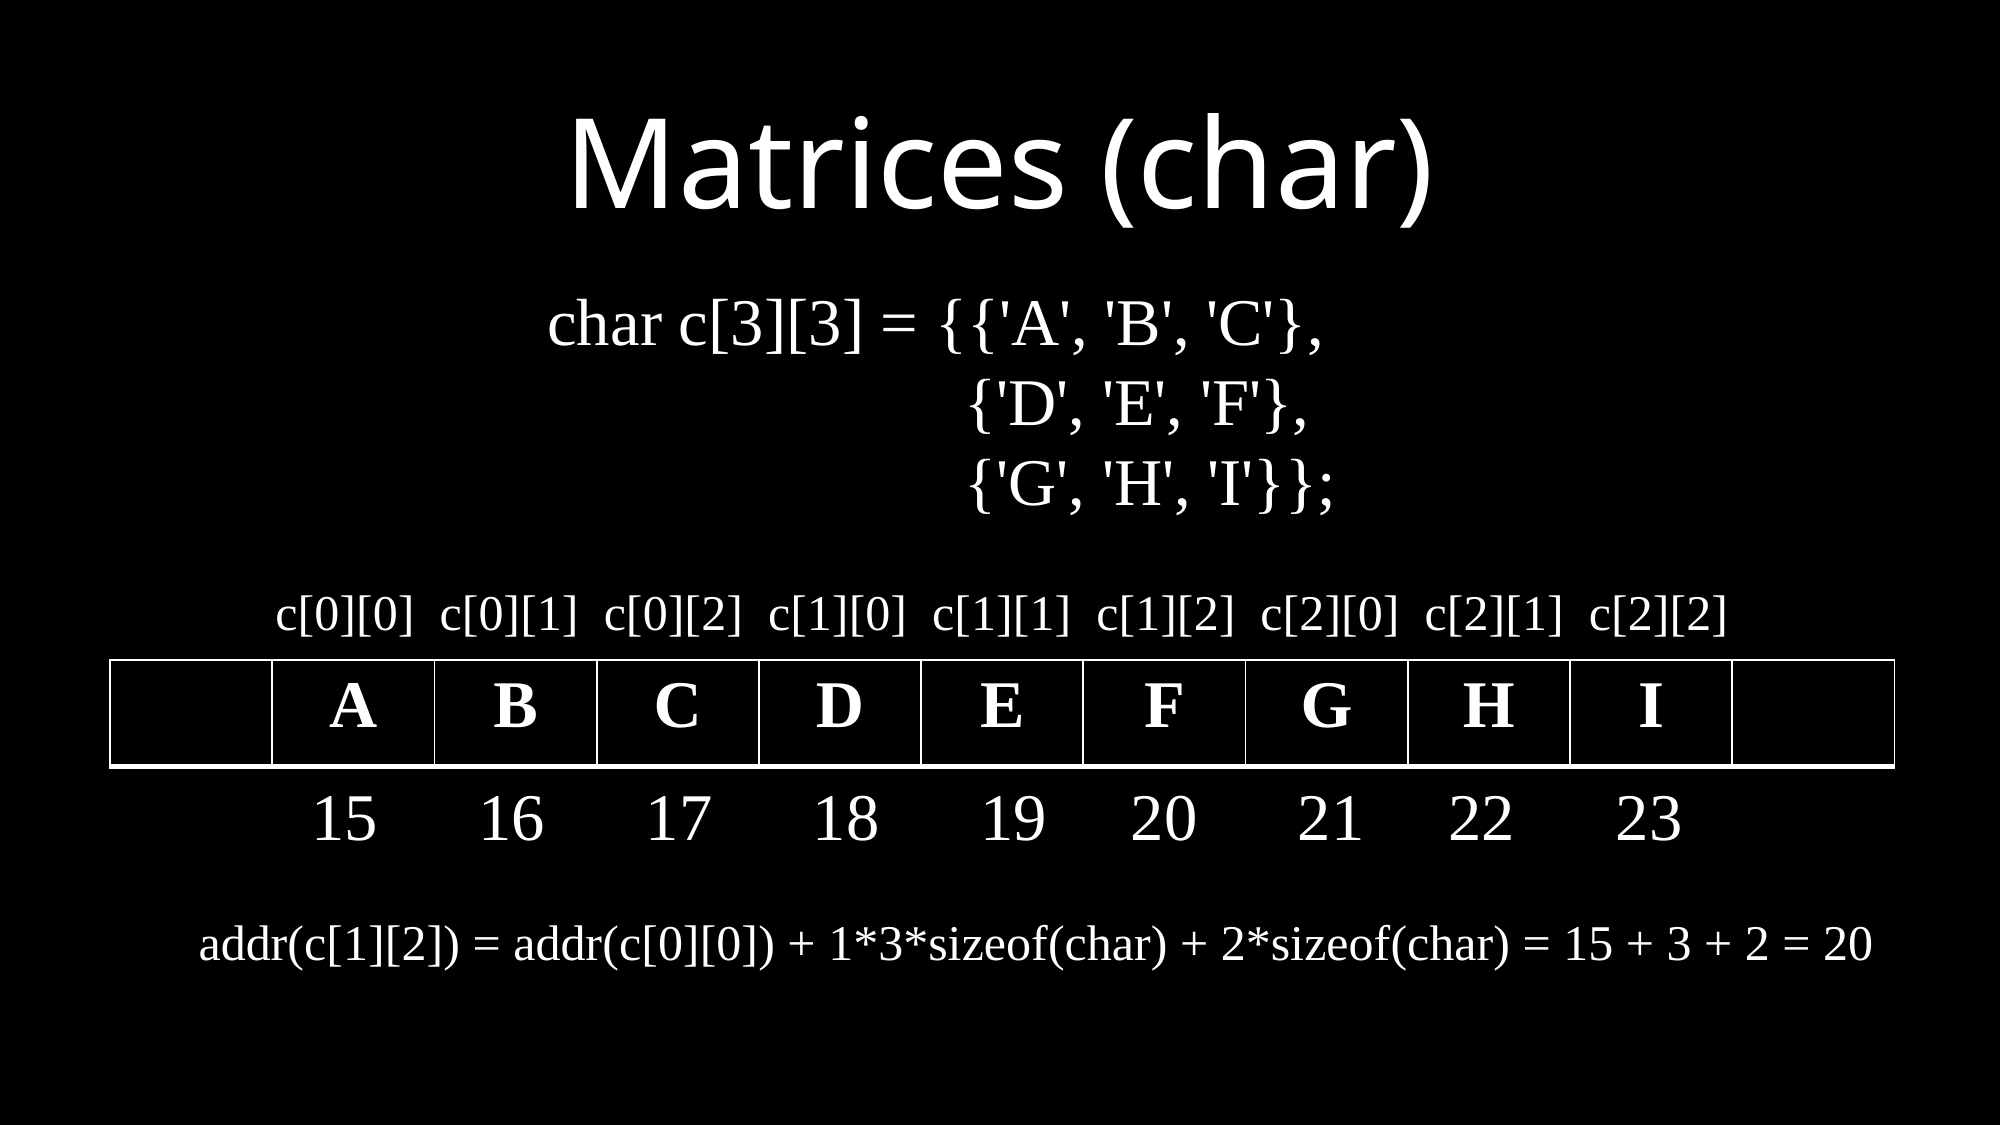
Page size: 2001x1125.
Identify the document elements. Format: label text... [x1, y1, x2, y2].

table_header E [922, 661, 1082, 764]
text_box Matrices (char) [260, 51, 1740, 243]
table_header A [273, 661, 434, 764]
text_box 15 16 17 18 19 20 21 22 23 [279, 766, 1820, 861]
table_header [111, 661, 271, 764]
table_header [1733, 661, 1894, 764]
text_box addr(c[1][2]) = addr(c[0][0]) + 1*3*sizeof(char) + 2*sizeof(char) = 15 + 3 + 2 = 20 [183, 902, 1895, 978]
table_header F [1084, 661, 1245, 764]
table_header I [1571, 661, 1731, 764]
table_header C [598, 661, 758, 764]
table_header B [435, 661, 596, 764]
text_box c[0][0] c[0][1] c[0][2] c[1][0] c[1][1] c[1][2] c[2][0] c[2][1] c[2][2] [260, 572, 1801, 648]
table_header D [760, 661, 920, 764]
text_box char c[3][3] = {{'A', 'B', 'C'}, {'D', 'E', 'F'}, {'G', 'H', 'I'}}; [532, 271, 1378, 526]
table_header G [1246, 661, 1407, 764]
table_header H [1409, 661, 1569, 764]
